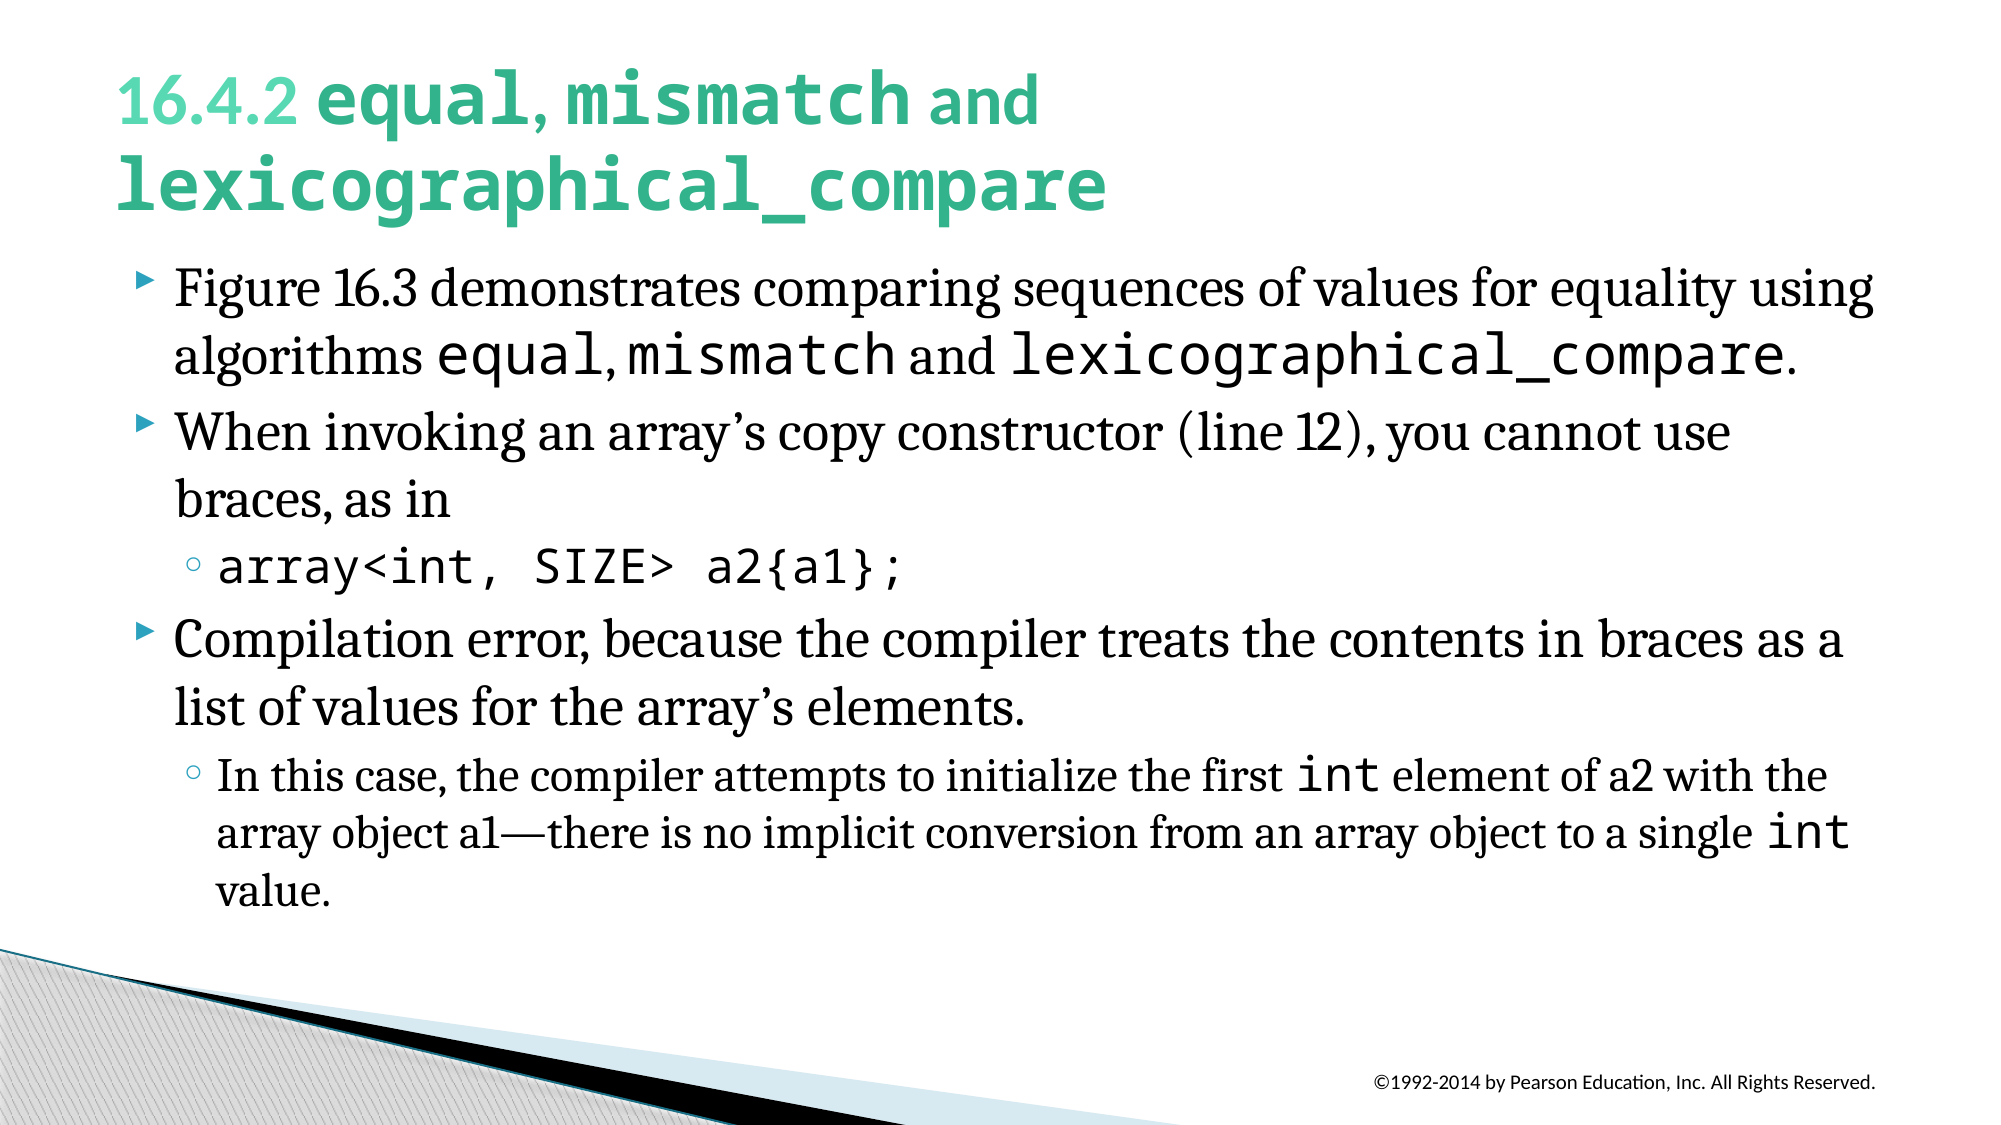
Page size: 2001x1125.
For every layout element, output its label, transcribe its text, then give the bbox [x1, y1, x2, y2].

list Figure 16.3 demonstrates comparing sequences of values for equality using algorithms equal, mismatch and lexicographical_compare. When invoking an array’s copy constructor (line 12), you cannot use braces, as in array<int, SIZE> a2{a1}; Compilation error, because the compiler treats the contents in braces as a list of values for the array’s elements. In this case, the compiler attempts to initialize the first int element of a2 with the array object a1—there is no implicit conversion from an array object to a single int value. [99, 242, 1900, 986]
footer ©1992-2014 by Pearson Education, Inc. All Rights Reserved. [866, 1051, 1892, 1112]
title 16.4.2 equal, mismatch and lexicographical_compare [99, 45, 1900, 233]
